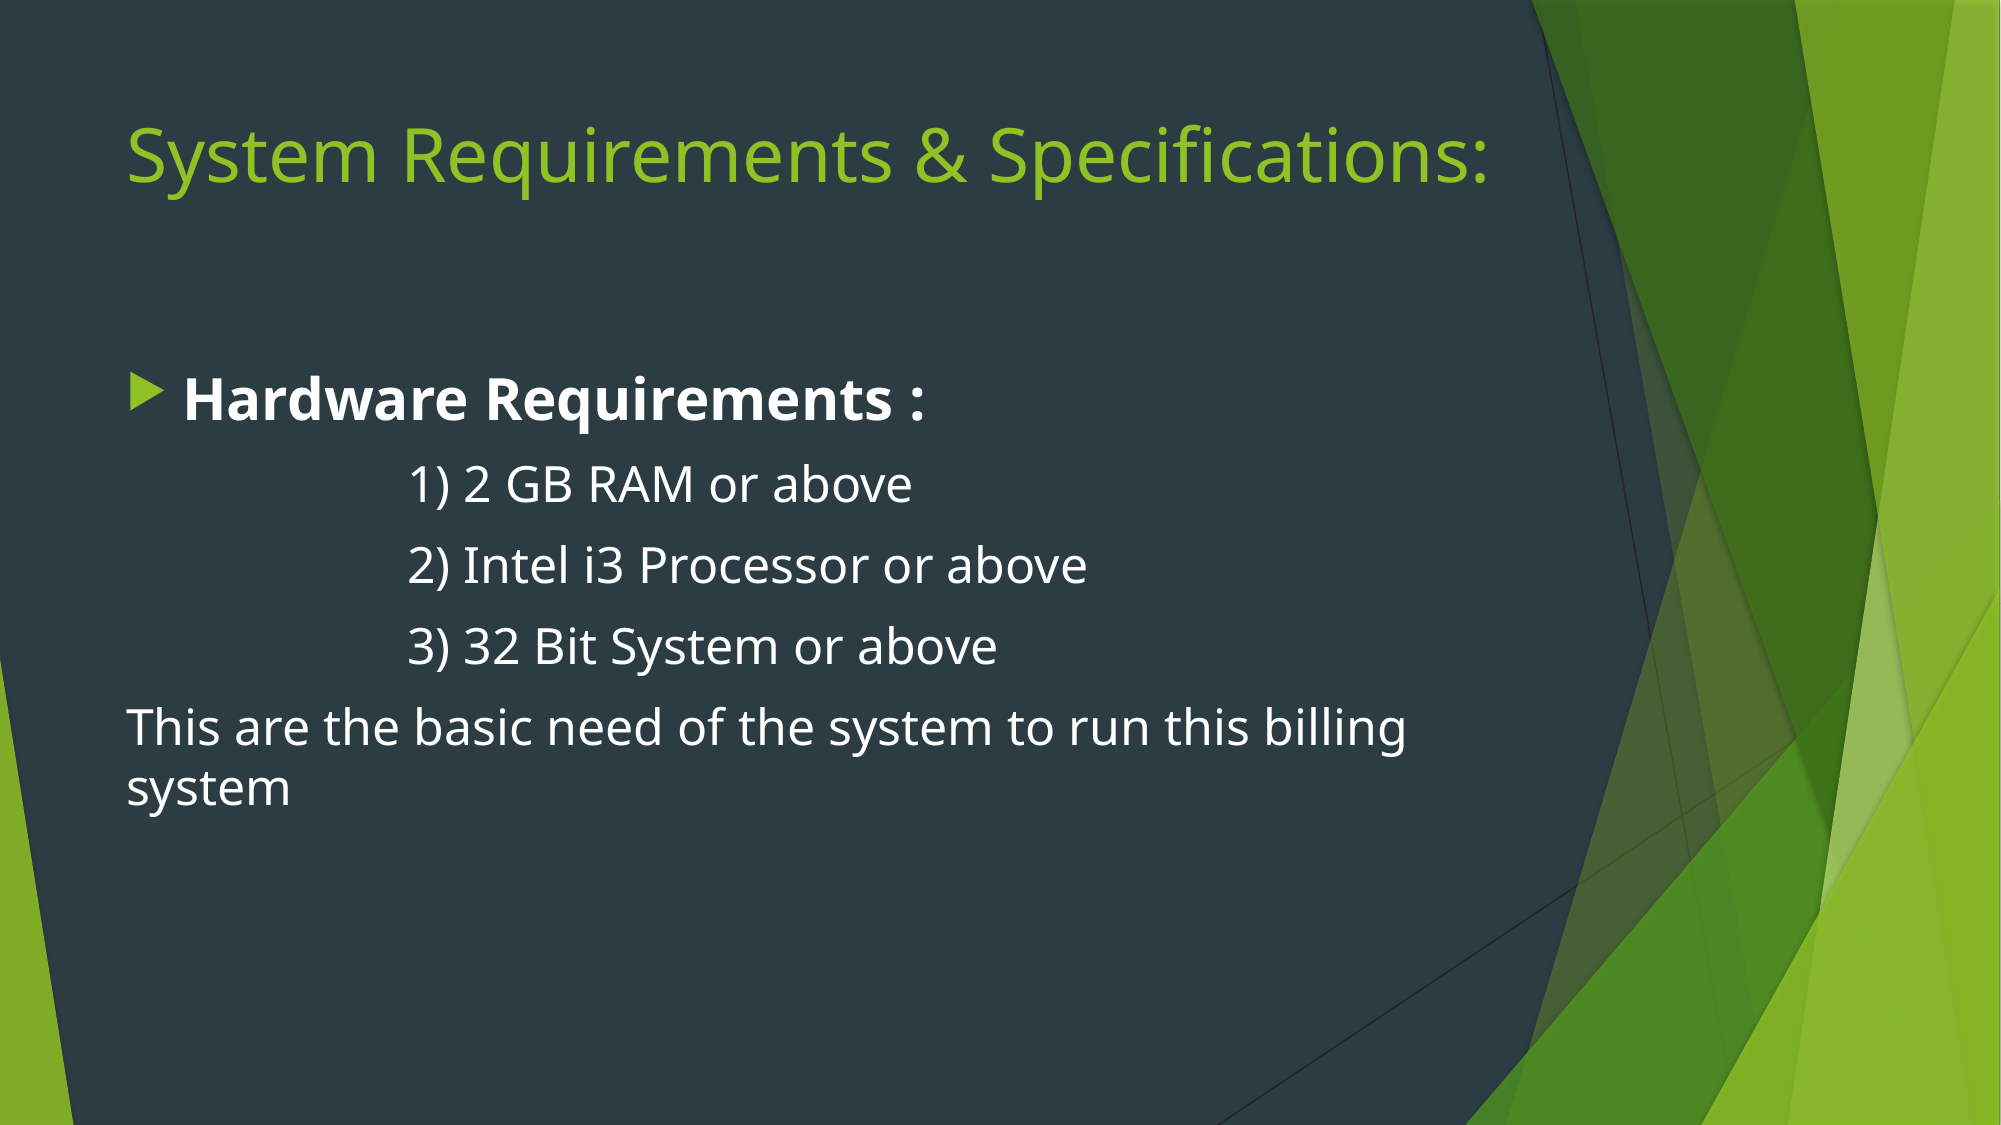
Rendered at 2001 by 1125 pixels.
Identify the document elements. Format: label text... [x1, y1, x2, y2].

title System Requirements & Specifications: [111, 99, 1522, 317]
list Hardware Requirements : 1) 2 GB RAM or above 2) Intel i3 Processor or above 3) 32 Bit System or above This are the basic need of the system to run this billing system [111, 354, 1522, 992]
